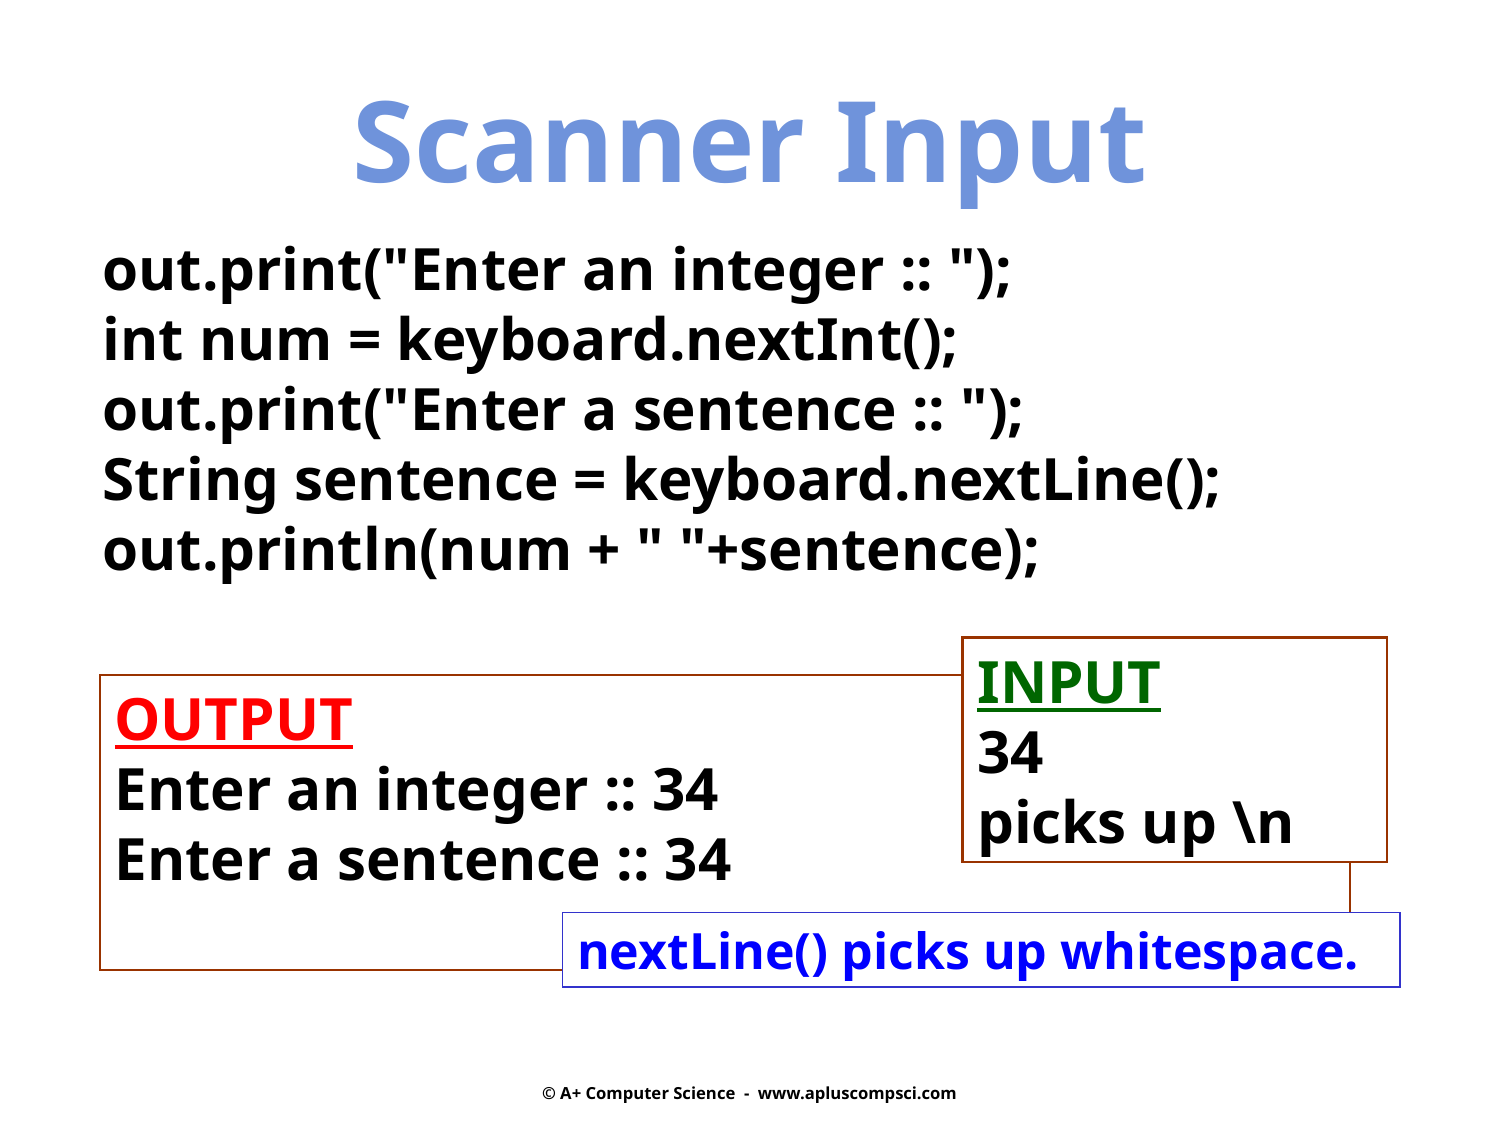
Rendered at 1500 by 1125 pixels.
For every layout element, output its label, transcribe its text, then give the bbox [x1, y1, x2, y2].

text_box Scanner Input [0, 62, 1500, 213]
text_box nextLine() picks up whitespace. [562, 912, 1400, 988]
text_box out.print("Enter an integer :: "); int num = keyboard.nextInt(); out.print("Enter a sentence :: "); String sentence = keyboard.nextLine(); out.println(num + " "+sentence); [87, 224, 1475, 590]
text_box OUTPUT Enter an integer :: 34 Enter a sentence :: 34 [99, 674, 1350, 970]
text_box INPUT 34 picks up \n [962, 637, 1388, 863]
footer © A+ Computer Science - www.apluscompsci.com [512, 1024, 988, 1101]
